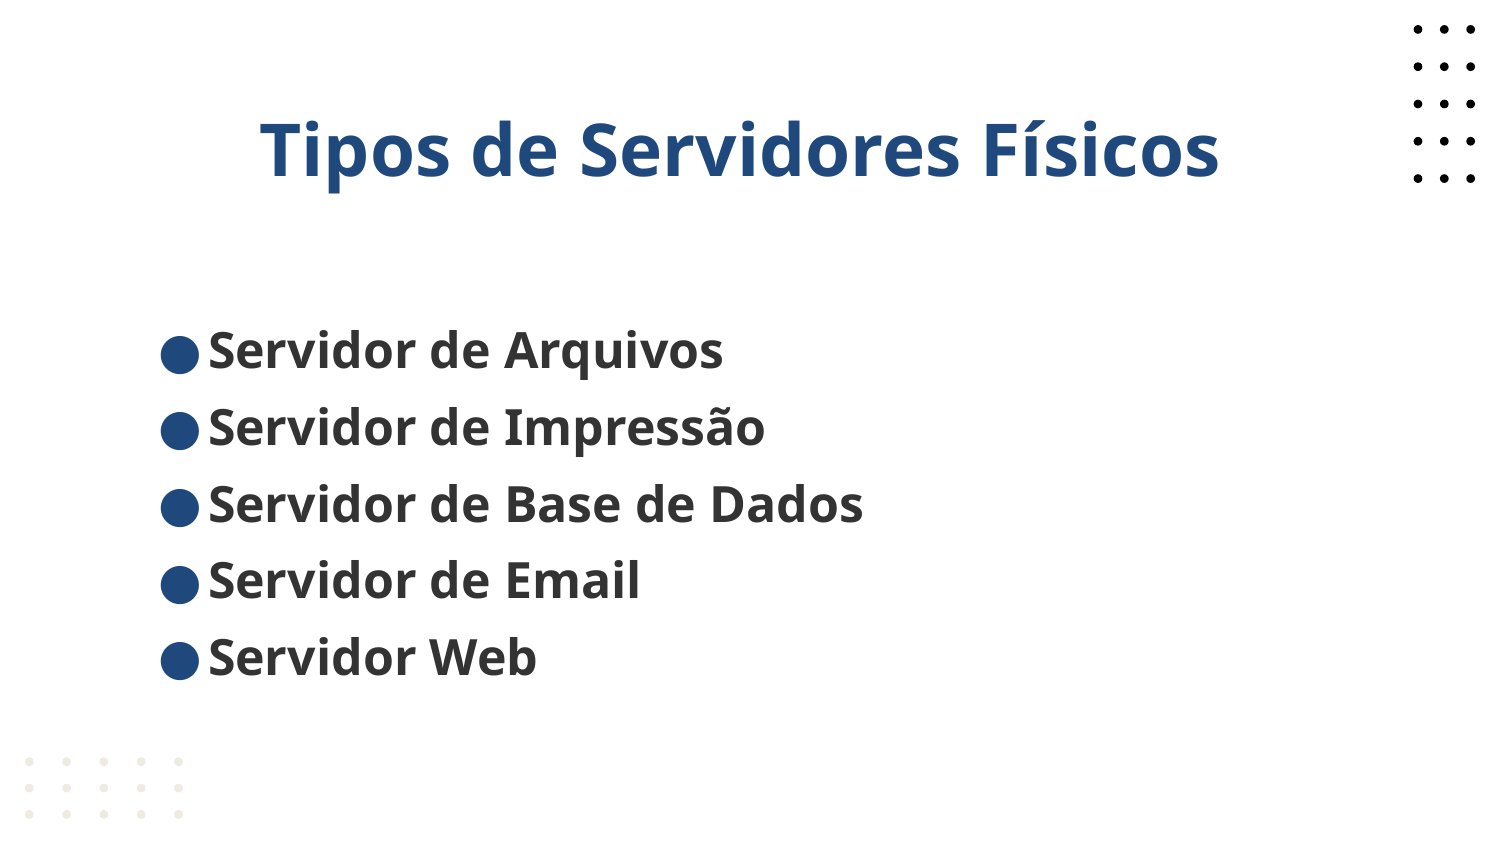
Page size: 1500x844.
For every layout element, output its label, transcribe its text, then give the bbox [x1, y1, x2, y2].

list Servidor de Arquivos Servidor de Impressão Servidor de Base de Dados Servidor de Email Servidor Web [118, 231, 1382, 773]
title Tipos de Servidores Físicos [118, 88, 1382, 183]
